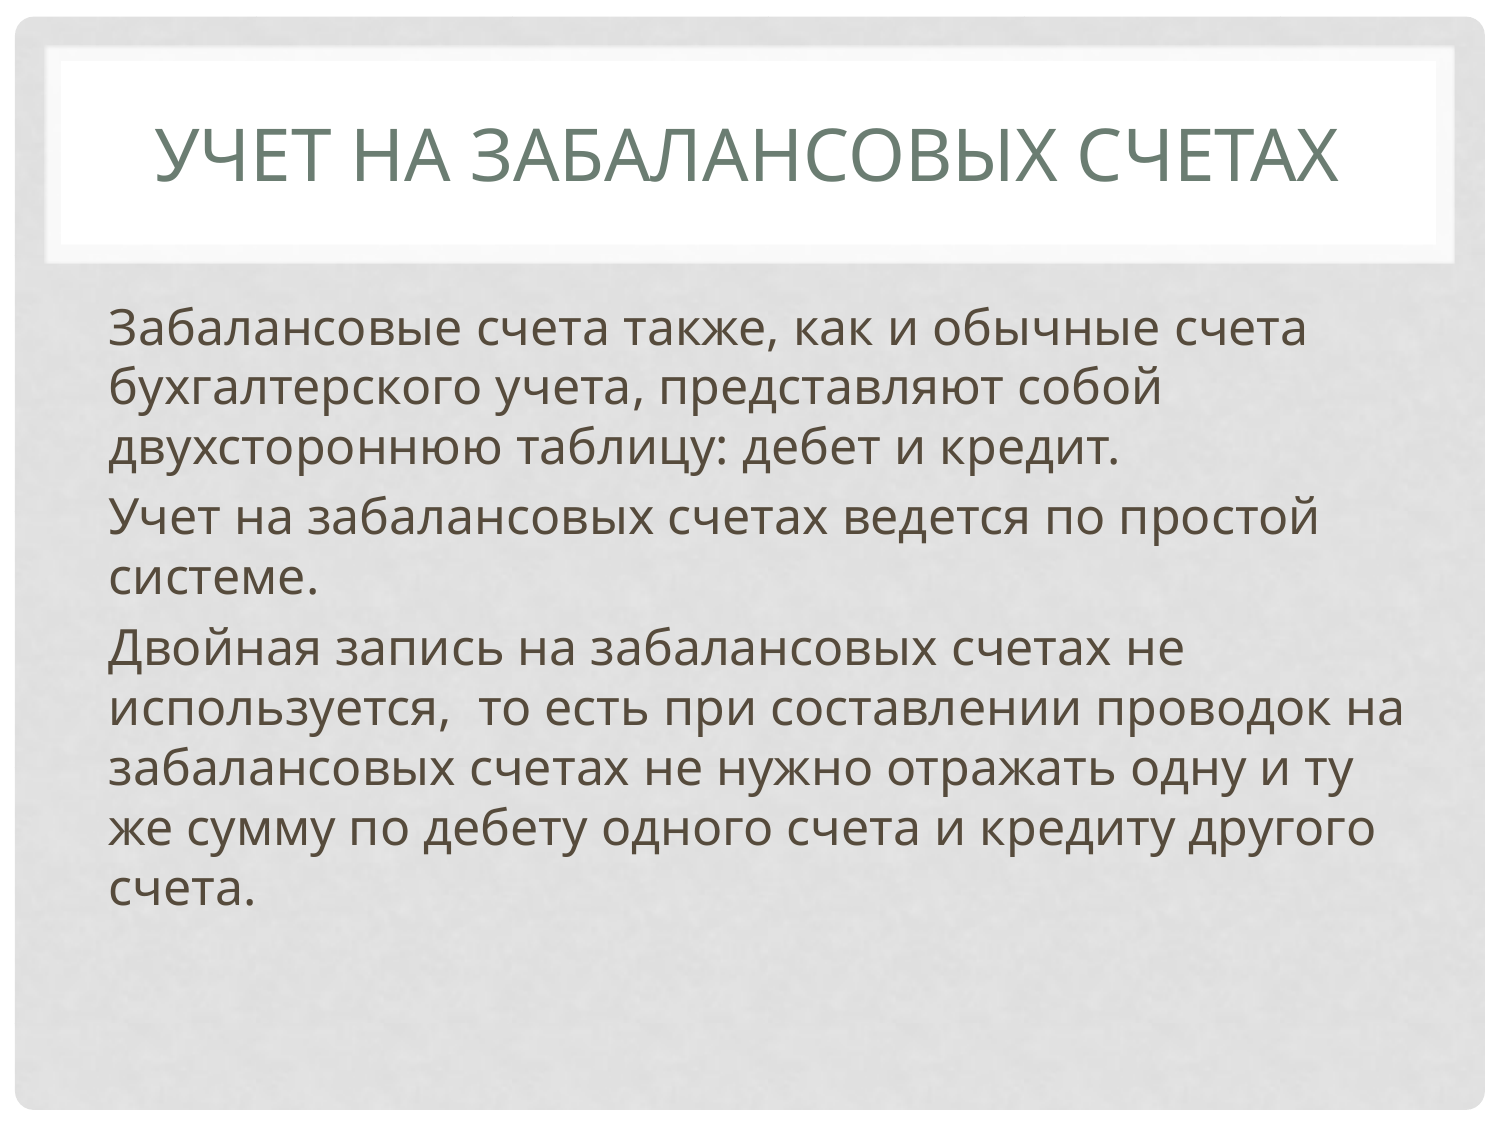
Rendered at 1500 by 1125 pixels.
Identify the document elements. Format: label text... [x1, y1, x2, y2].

title Учет на забалансовых счетах [69, 66, 1425, 238]
list Забалансовые счета также, как и обычные счета бухгалтерского учета, представляют собой двухстороннюю таблицу: дебет и кредит. Учет на забалансовых счетах ведется по простой системе. Двойная запись на забалансовых счетах не используется, то есть при составлении проводок на забалансовых счетах не нужно отражать одну и ту же сумму по дебету одного счета и кредиту другого счета. [75, 287, 1425, 1059]
